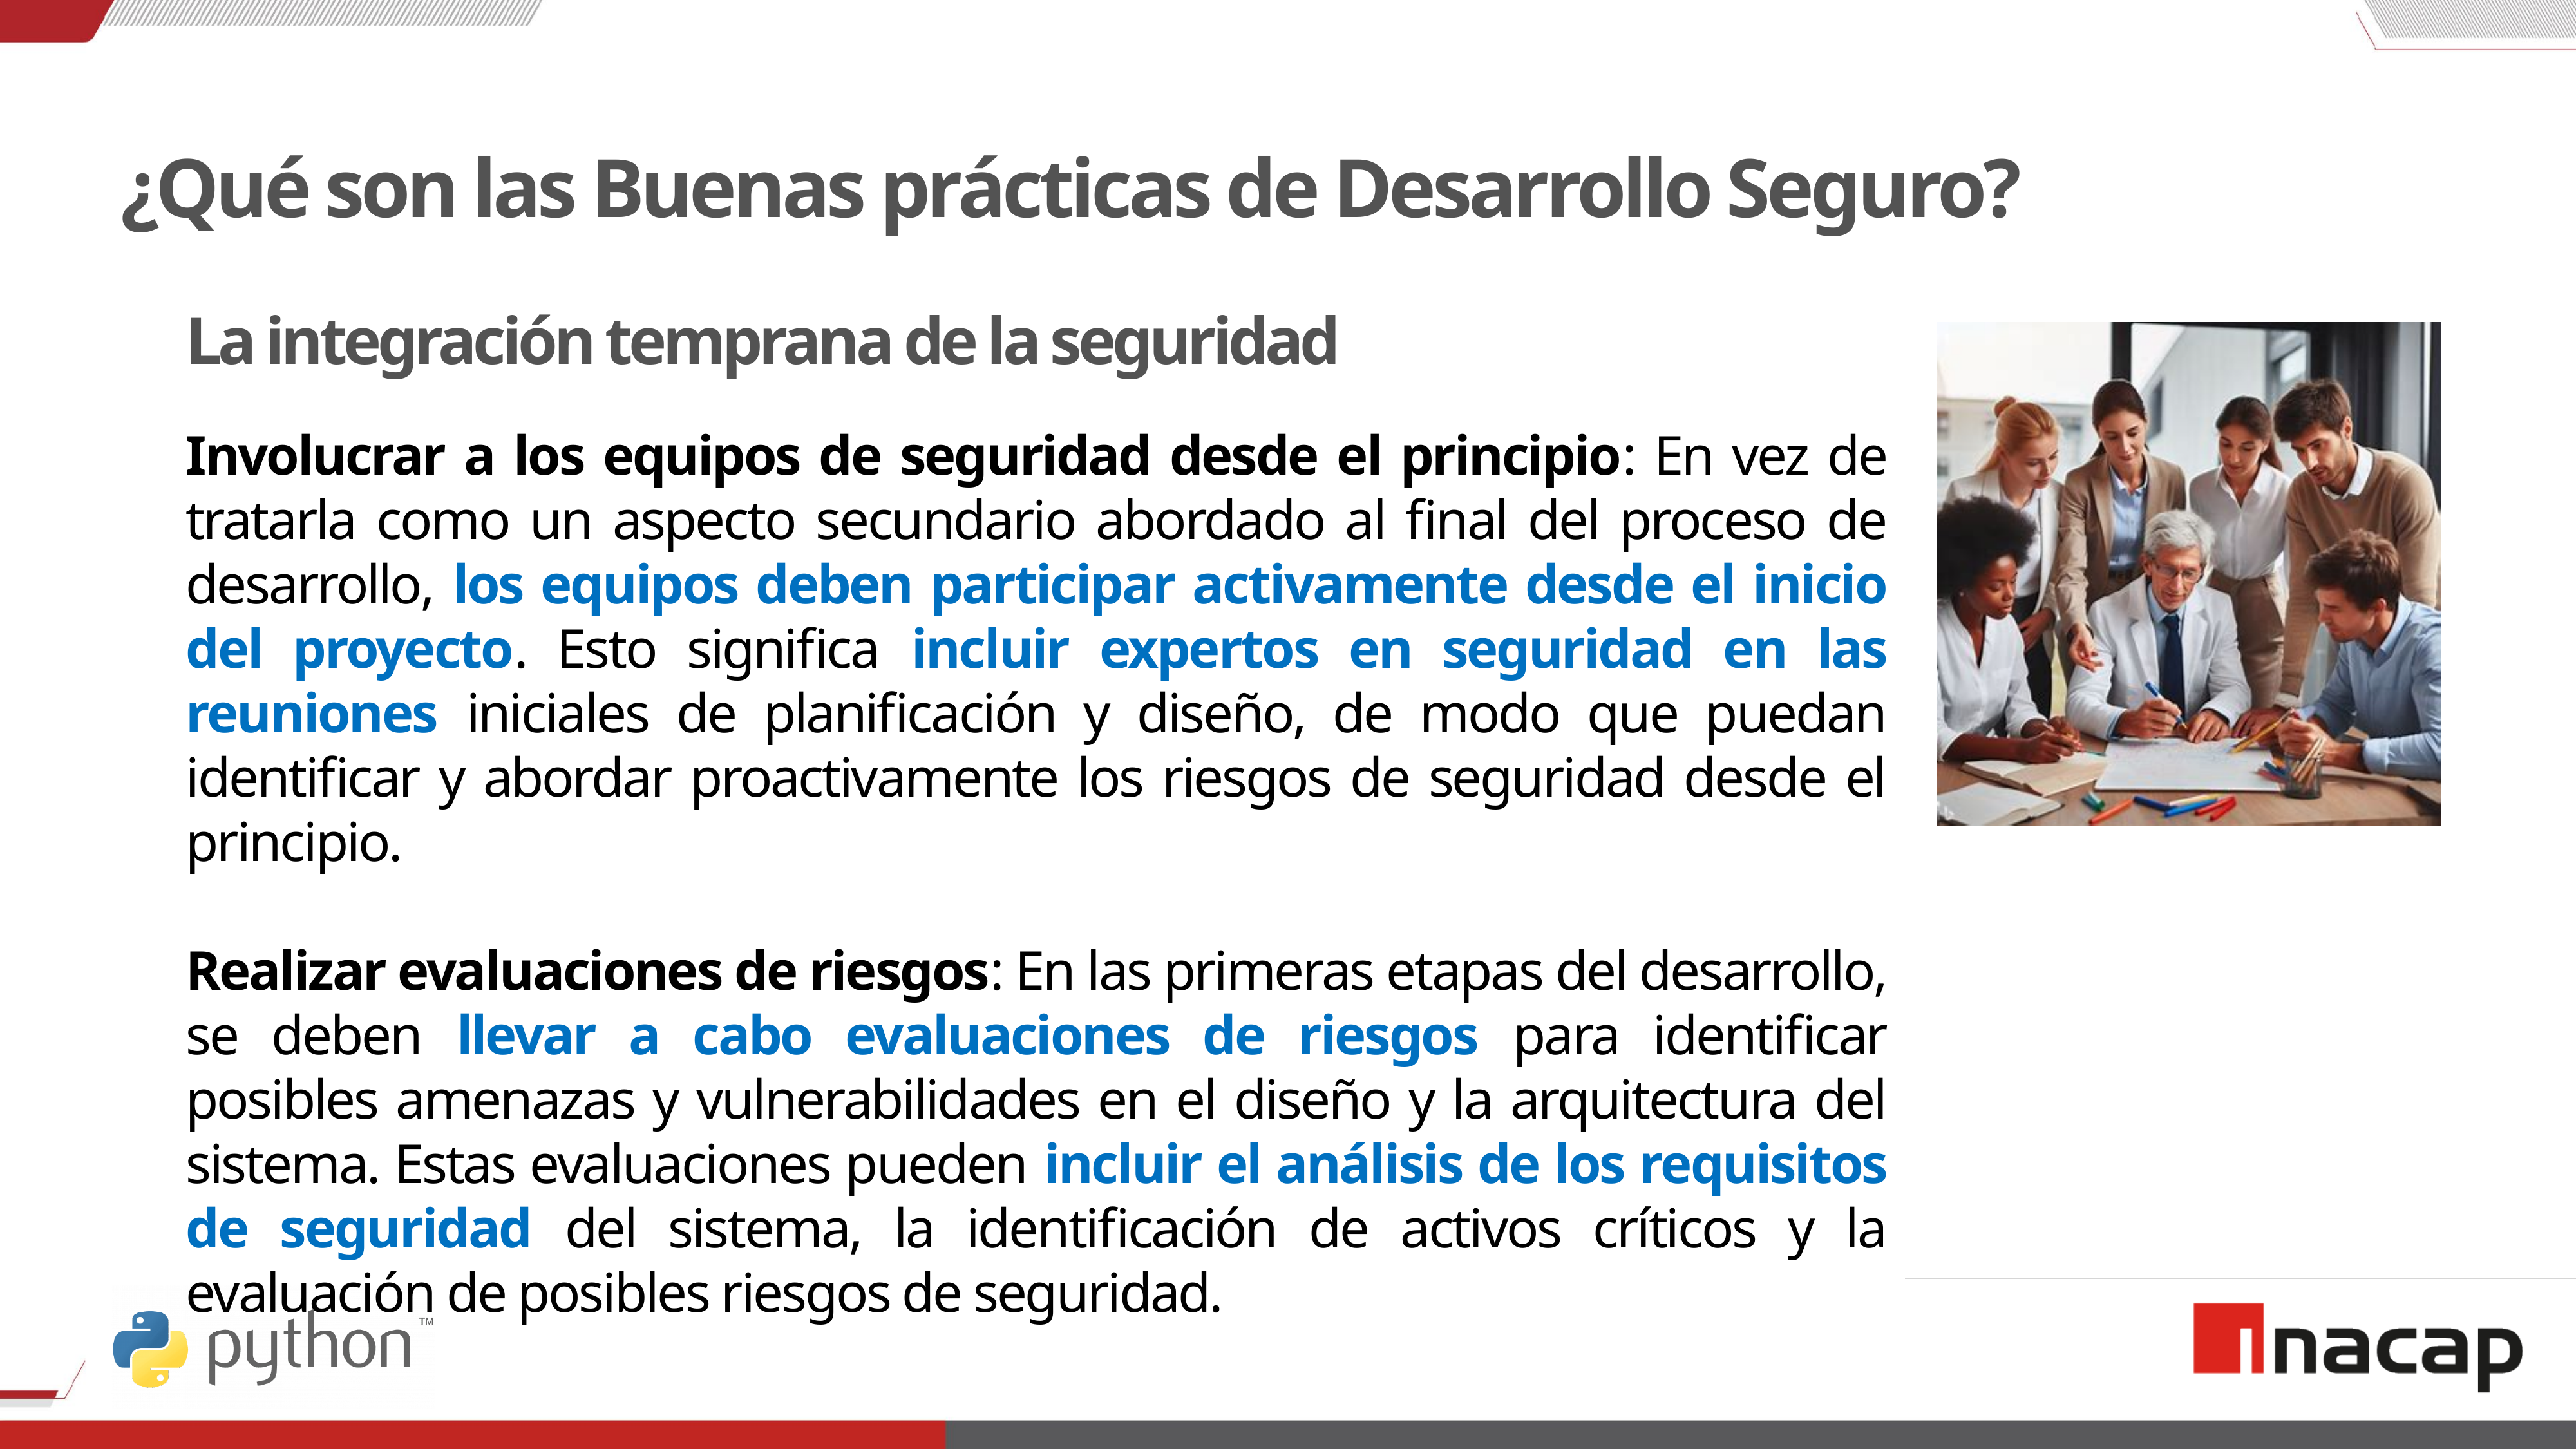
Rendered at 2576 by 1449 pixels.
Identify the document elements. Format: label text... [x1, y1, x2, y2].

picture [0, 0, 2576, 55]
text_box Involucrar a los equipos de seguridad desde el principio: En vez de tratarla como un aspecto secundario abordado al final del proceso de desarrollo, los equipos deben participar activamente desde el inicio del proyecto. Esto significa incluir expertos en seguridad en las reuniones iniciales de planificación y diseño, de modo que puedan identificar y abordar proactivamente los riesgos de seguridad desde el principio. Realizar evaluaciones de riesgos: En las primeras etapas del desarrollo, se deben llevar a cabo evaluaciones de riesgos para identificar posibles amenazas y vulnerabilidades en el diseño y la arquitectura del sistema. Estas evaluaciones pueden incluir el análisis de los requisitos de seguridad del sistema, la identificación de activos críticos y la evaluación de posibles riesgos de seguridad. [176, 416, 1897, 1328]
title ¿Qué son las Buenas prácticas de Desarrollo Seguro? [110, 88, 2431, 283]
text_box La integración temprana de la seguridad [176, 281, 1367, 395]
picture [0, 1269, 2576, 1449]
picture [1937, 321, 2441, 826]
